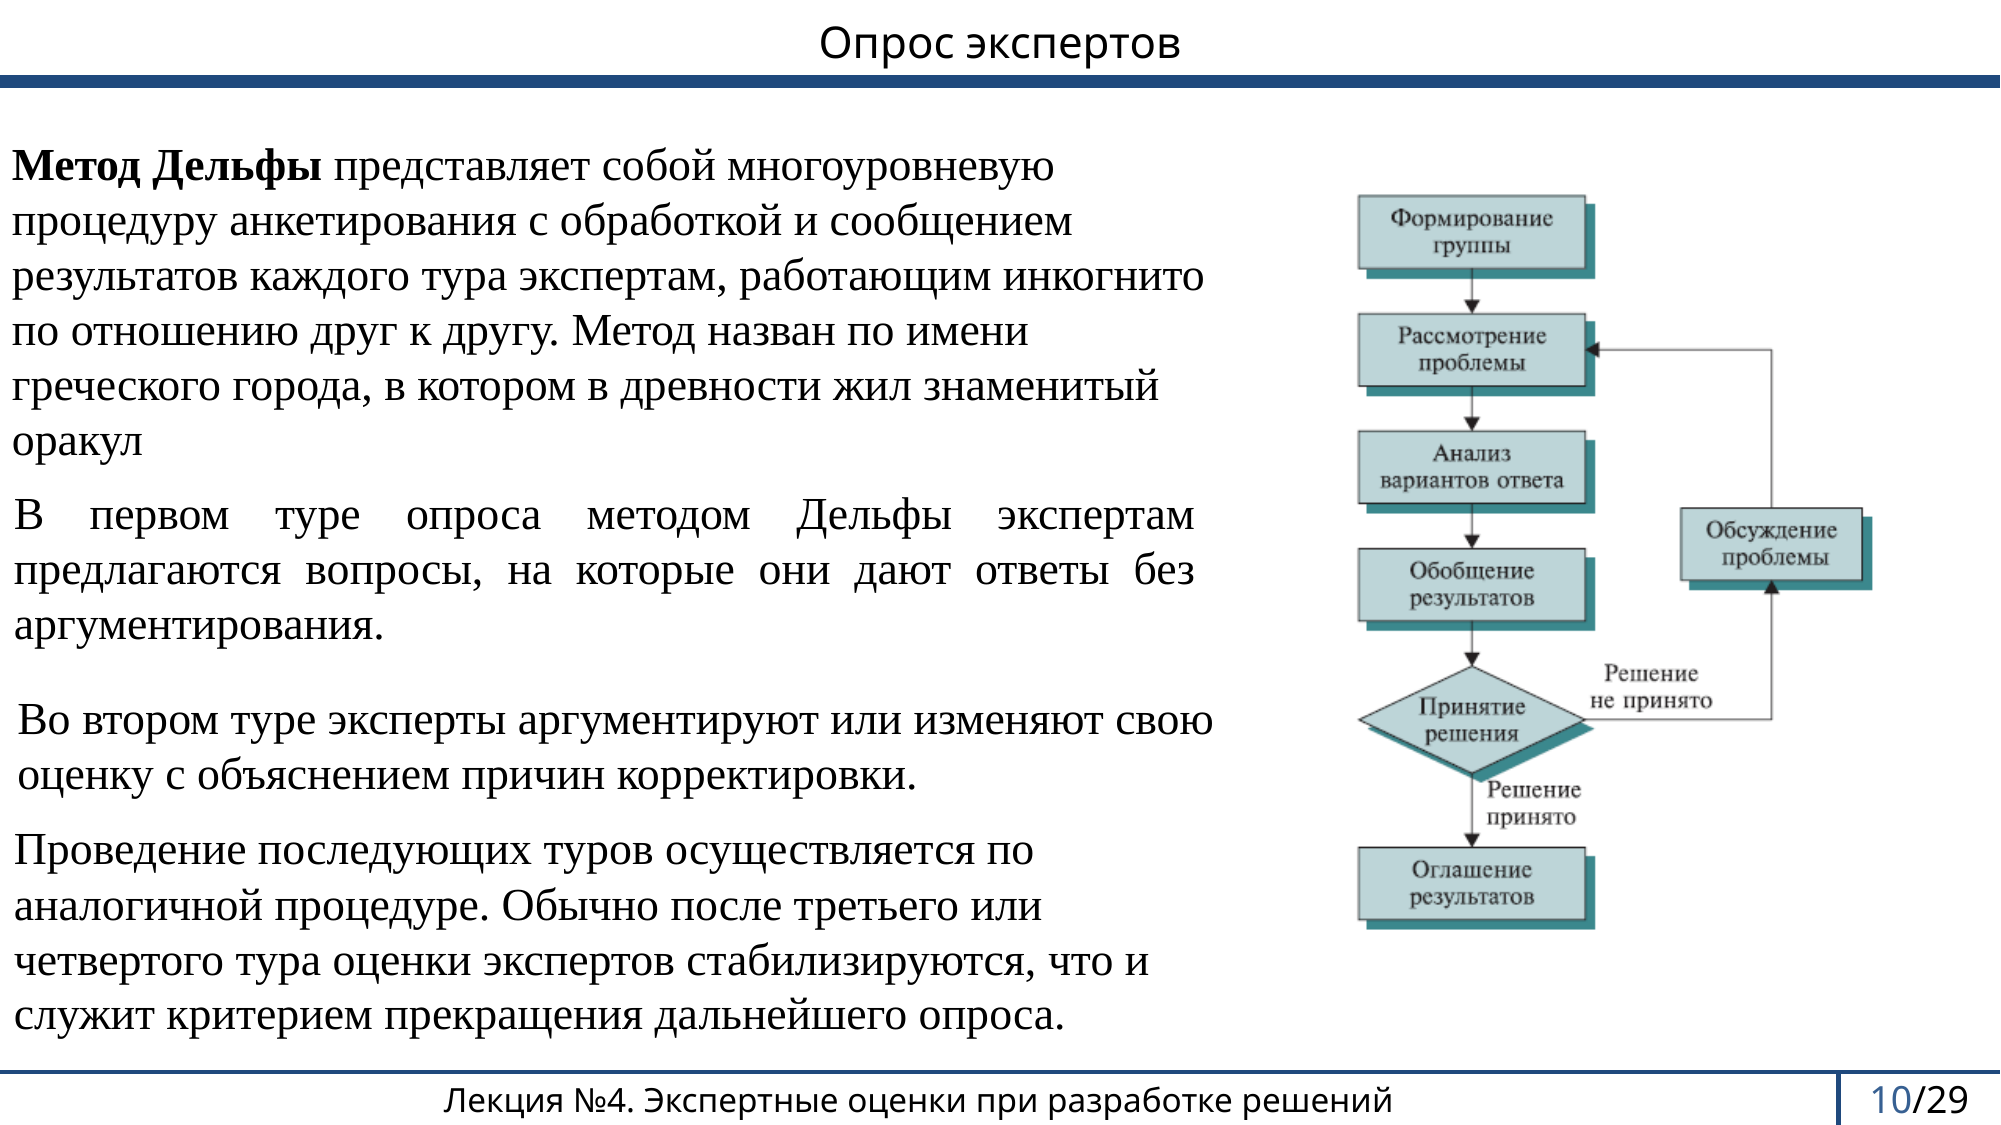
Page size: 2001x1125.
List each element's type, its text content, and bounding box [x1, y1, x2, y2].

text_box Во втором туре эксперты аргументируют или изменяют свою оценку с объяснением причин корректировки. [2, 681, 1240, 807]
text_box 10/29 [1844, 1084, 2000, 1125]
text_box Проведение последующих туров осуществляется по аналогичной процедуре. Обычно после третьего или четвертого тура оценки экспертов стабилизируются, что и служит критерием прекращения дальнейшего опроса. [0, 811, 1234, 1047]
picture [1276, 176, 1918, 958]
text_box В первом туре опроса методом Дельфы экспертам предлагаются вопросы, на которые они дают ответы без аргументирования. [0, 476, 1211, 656]
text_box Опрос экспертов [249, 7, 1750, 75]
text_box Метод Дельфы представляет собой многоуровневую процедуру анкетирования с обработкой и сообщением результатов каждого тура экспертам, работающим инкогнито по отношению друг к другу. Метод назван по имени греческого города, в котором в древности жил знаменитый оракул [0, 127, 1236, 472]
text_box Лекция №4. Экспертные оценки при разработке решений [0, 1082, 1834, 1125]
